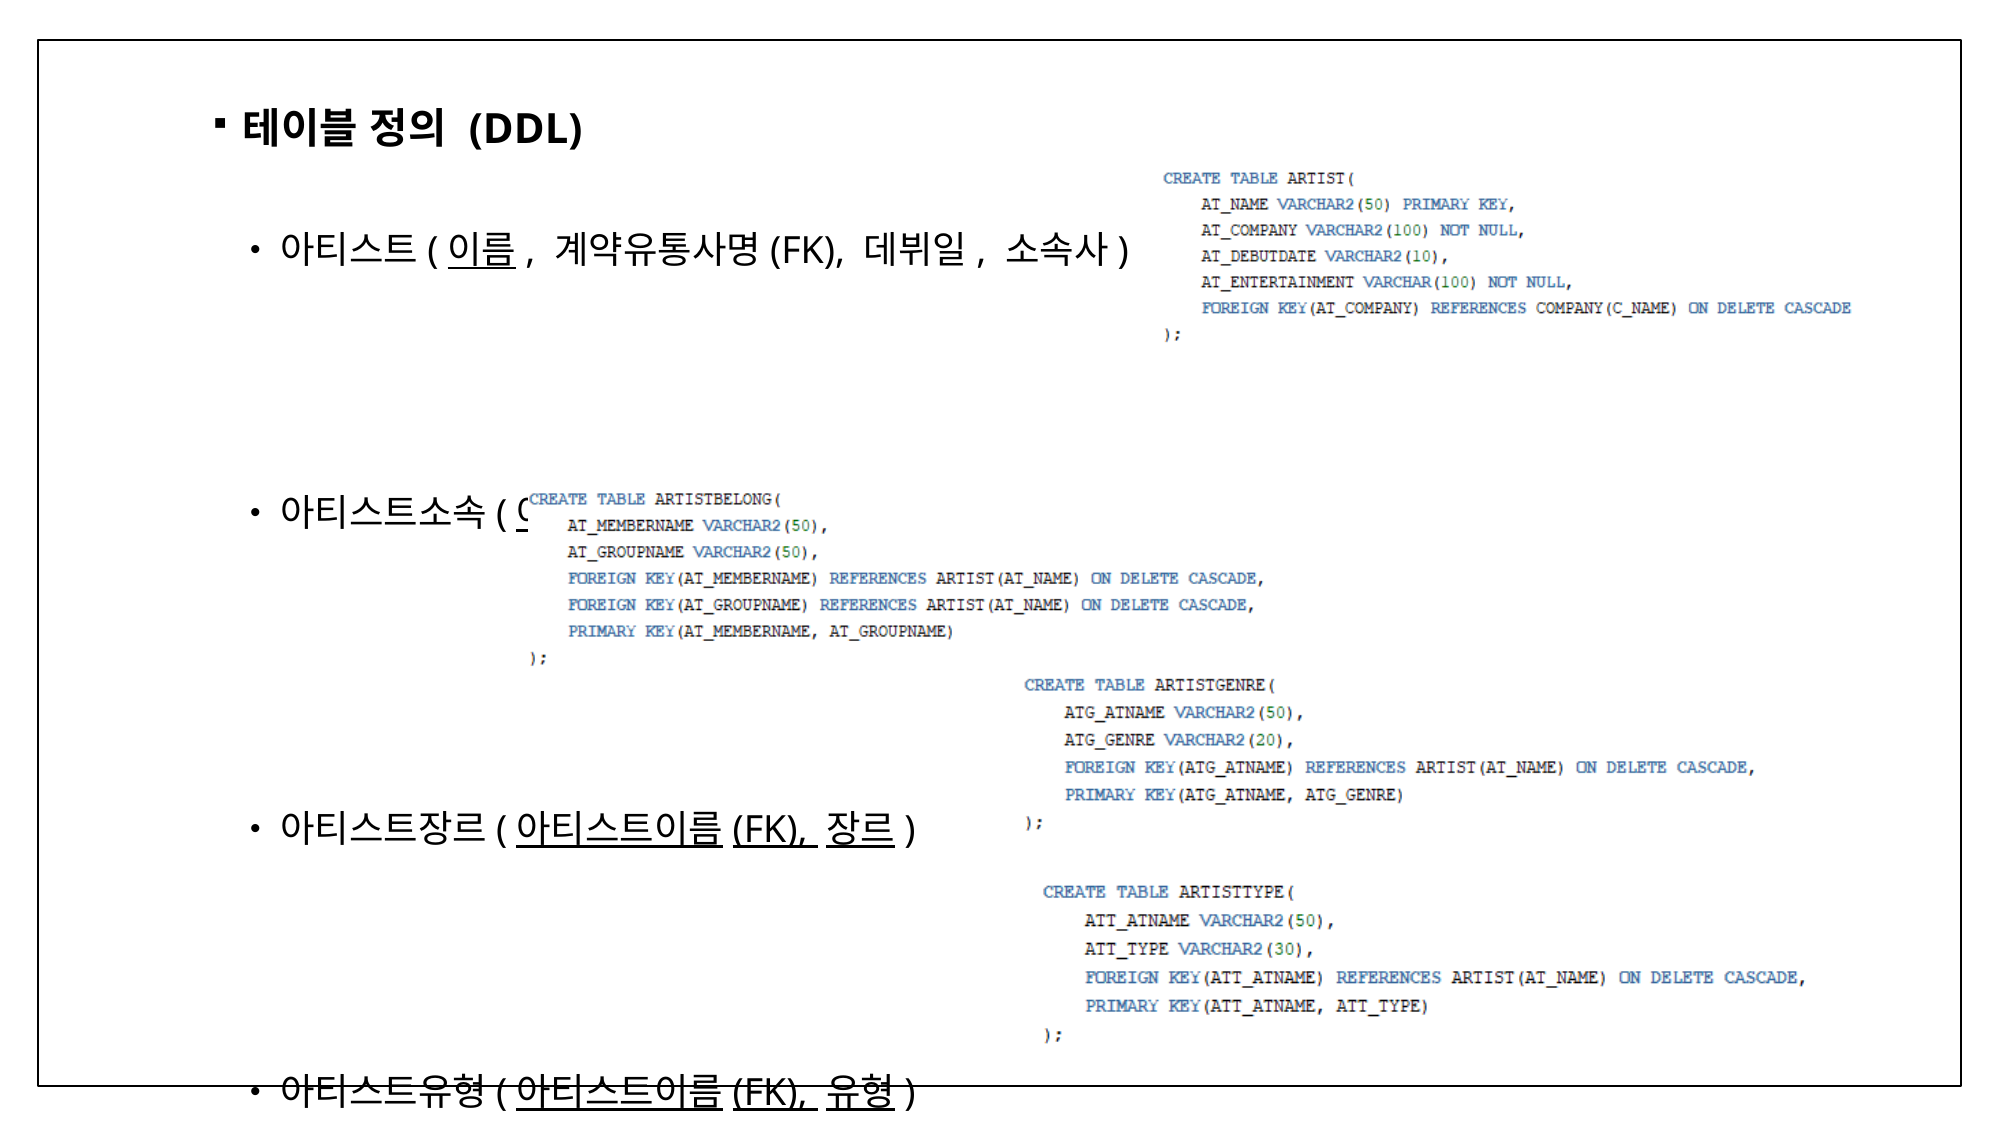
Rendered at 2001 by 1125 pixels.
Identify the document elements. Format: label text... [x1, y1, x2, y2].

picture [1161, 166, 1853, 350]
picture [527, 488, 1759, 841]
picture [1041, 877, 1811, 1046]
list 테이블 정의 (DDL) 아티스트(이름, 계약유통사명(FK), 데뷔일, 소속사) 아티스트소속(아티스트멤버이름(FK), 아티스트그룹이름(FK)) 아티스트장르(아티스트이름(FK), 장르) 아티스트유형(아티스트이름(FK), 유형) [190, 99, 1810, 1079]
